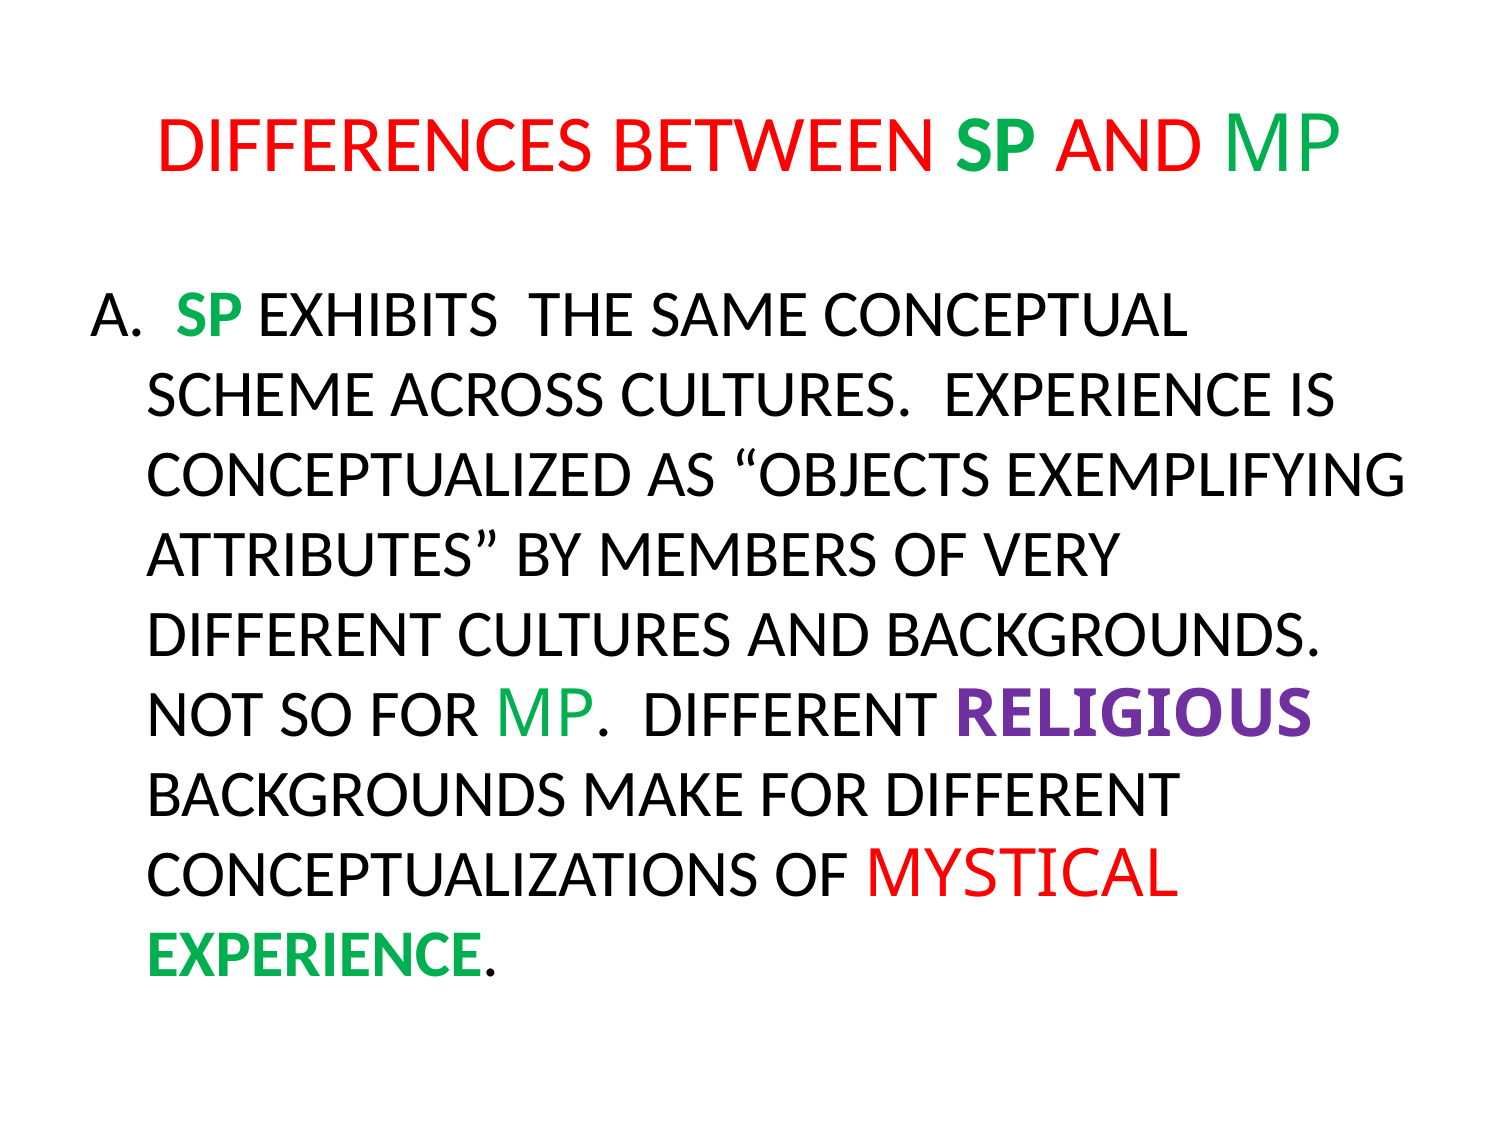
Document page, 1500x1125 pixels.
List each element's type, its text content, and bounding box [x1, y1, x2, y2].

list A. SP EXHIBITS THE SAME CONCEPTUAL SCHEME ACROSS CULTURES. EXPERIENCE IS CONCEPTUALIZED AS “OBJECTS EXEMPLIFYING ATTRIBUTES” BY MEMBERS OF VERY DIFFERENT CULTURES AND BACKGROUNDS. NOT SO FOR MP. DIFFERENT RELIGIOUS BACKGROUNDS MAKE FOR DIFFERENT CONCEPTUALIZATIONS OF MYSTICAL EXPERIENCE. [75, 262, 1425, 1005]
title DIFFERENCES BETWEEN SP AND MP [75, 45, 1425, 233]
